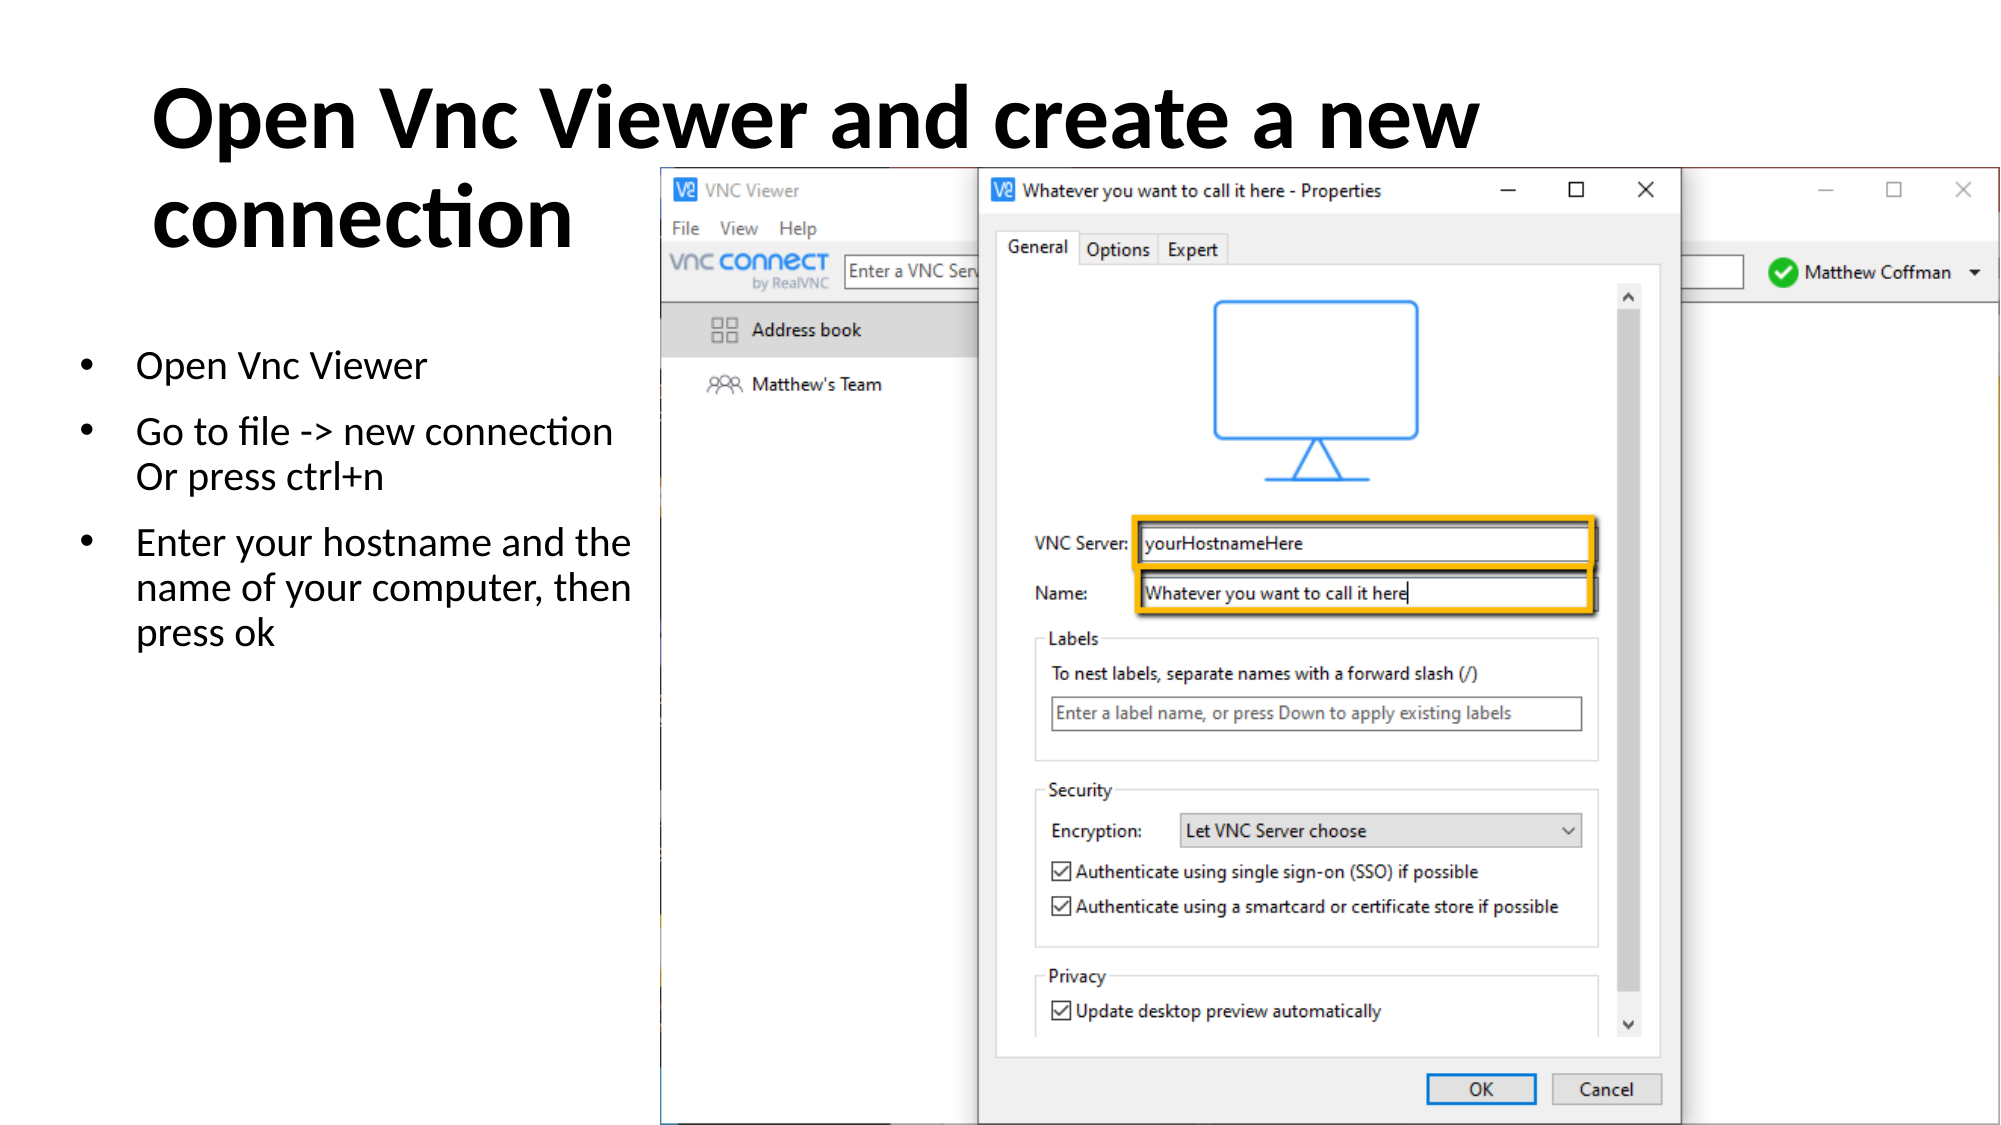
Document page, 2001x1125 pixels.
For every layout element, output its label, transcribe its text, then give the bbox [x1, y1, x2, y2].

picture [660, 167, 2000, 1125]
title Open Vnc Viewer and create a new connection [137, 59, 1863, 278]
list Open Vnc Viewer Go to file -> new connection Or press ctrl+n Enter your hostname and the name of your computer, then press ok [64, 336, 660, 1050]
